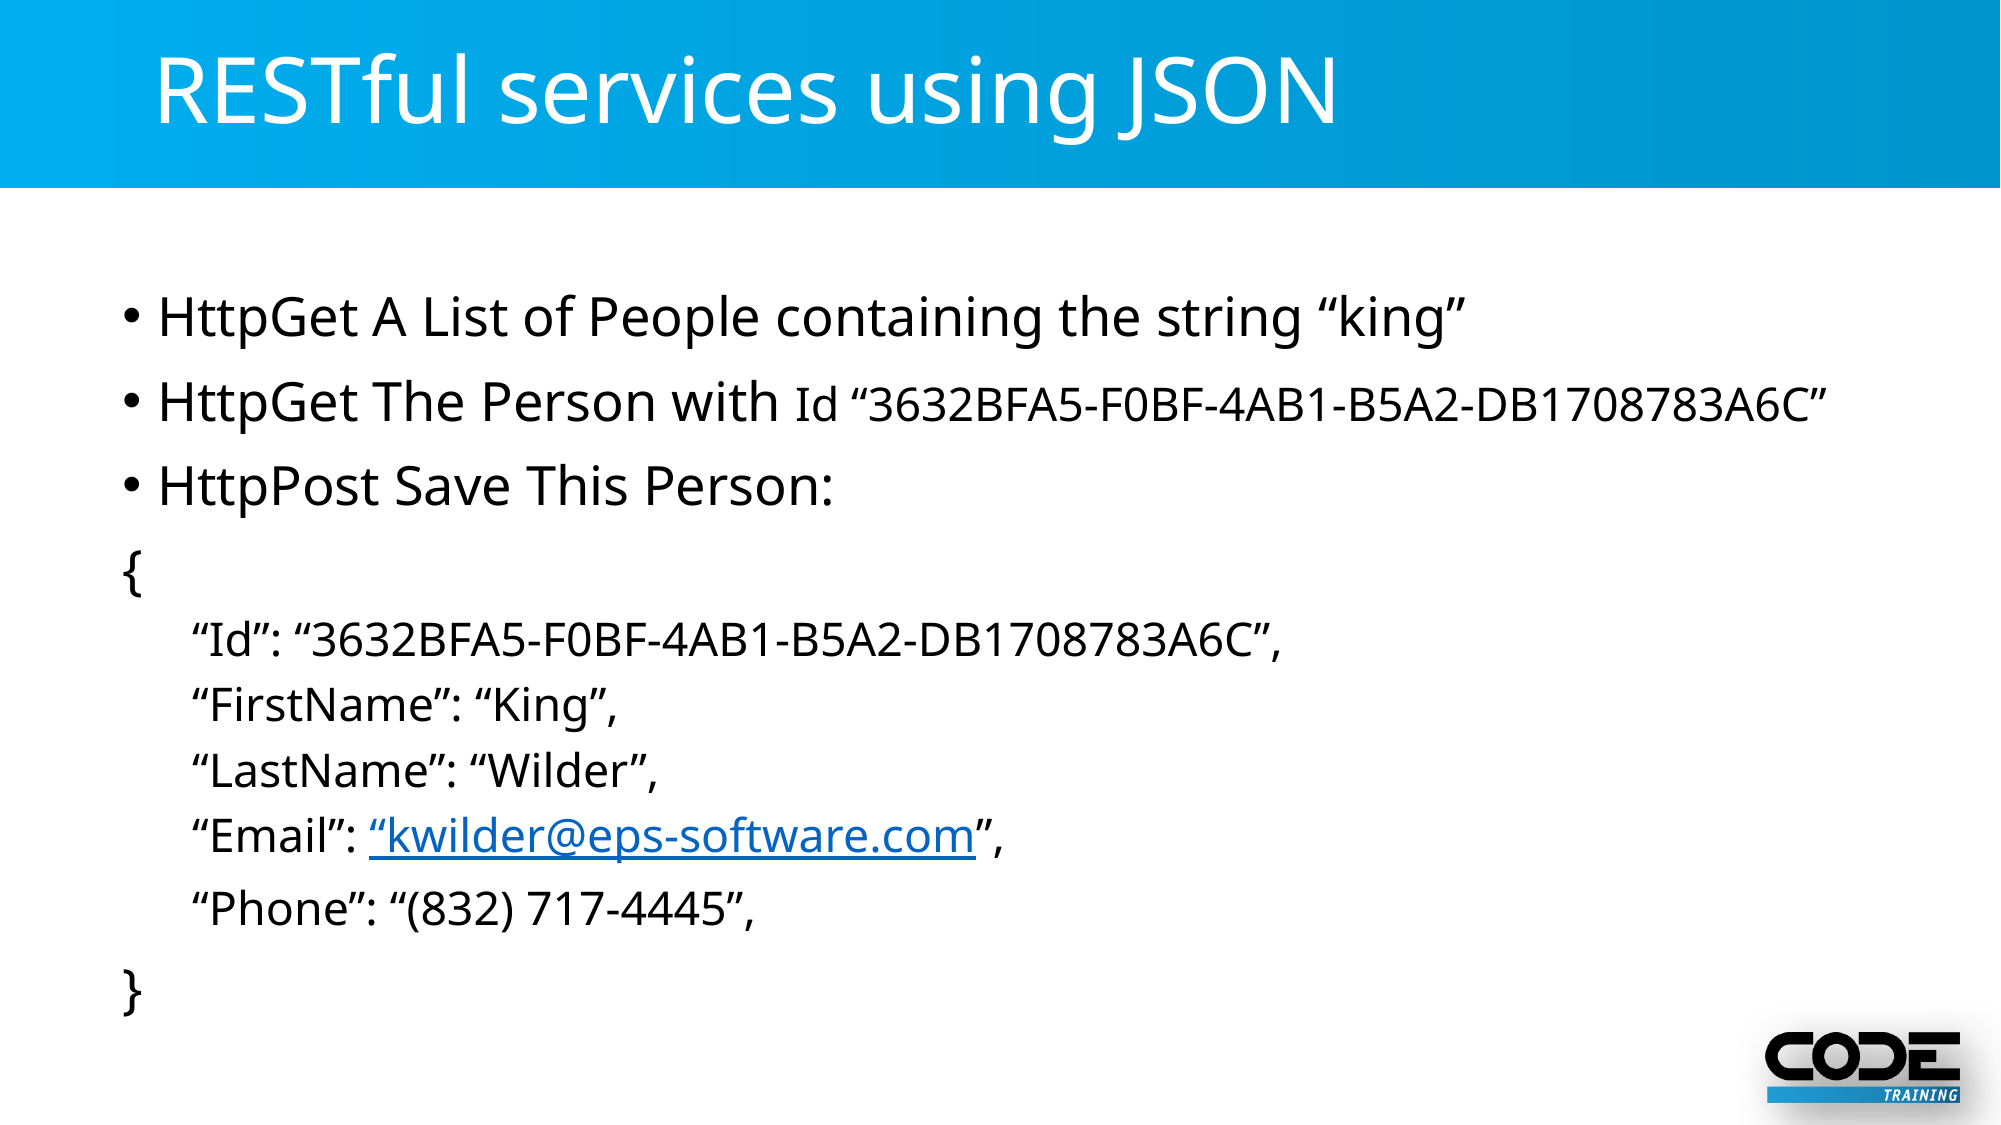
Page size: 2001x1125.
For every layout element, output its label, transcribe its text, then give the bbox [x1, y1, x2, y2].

picture [1765, 1032, 1960, 1103]
title RESTful services using JSON [137, 0, 1863, 188]
list HttpGet A List of People containing the string “king” HttpGet The Person with Id “3632BFA5-F0BF-4AB1-B5A2-DB1708783A6C” HttpPost Save This Person: { “Id”: “3632BFA5-F0BF-4AB1-B5A2-DB1708783A6C”, “FirstName”: “King”, “LastName”: “Wilder”, “Email”: “kwilder@eps-software.com”, “Phone”: “(832) 717-4445”, } [107, 275, 1923, 1037]
